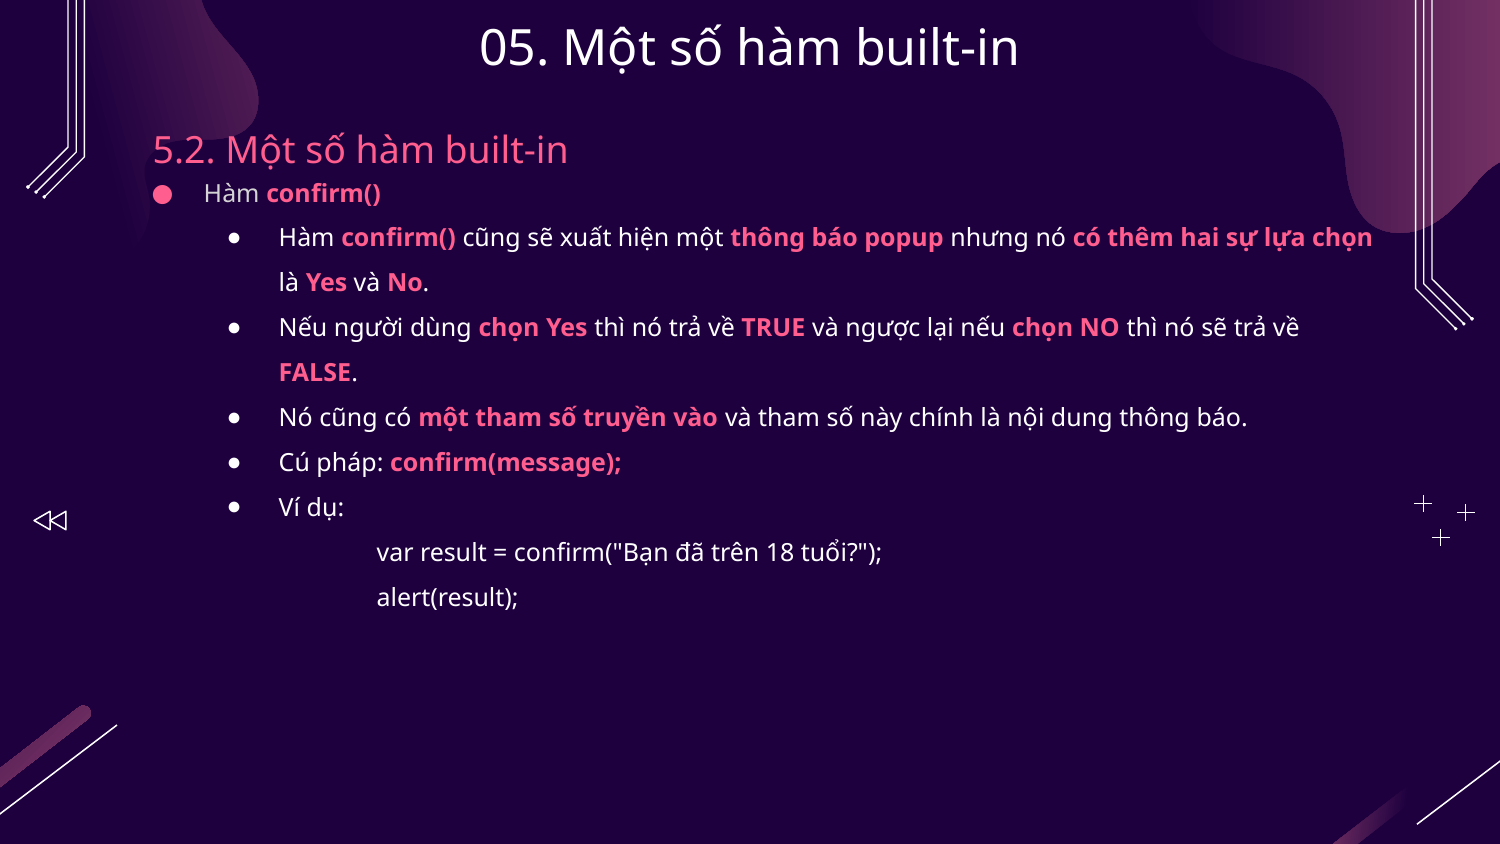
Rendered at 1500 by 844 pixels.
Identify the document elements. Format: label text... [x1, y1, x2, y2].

text_box 5.2. Một số hàm built-in [137, 119, 1191, 187]
text_box Hàm confirm() Hàm confirm() cũng sẽ xuất hiện một thông báo popup nhưng nó có thêm hai sự lựa chọn là Yes và No. Nếu người dùng chọn Yes thì nó trả về TRUE và ngược lại nếu chọn NO thì nó sẽ trả về FALSE. Nó cũng có một tham số truyền vào và tham số này chính là nội dung thông báo. Cú pháp: confirm(message); Ví dụ: var result = confirm("Bạn đã trên 18 tuổi?"); alert(result); [113, 147, 1393, 838]
title 05. Một số hàm built-in [118, 0, 1382, 94]
